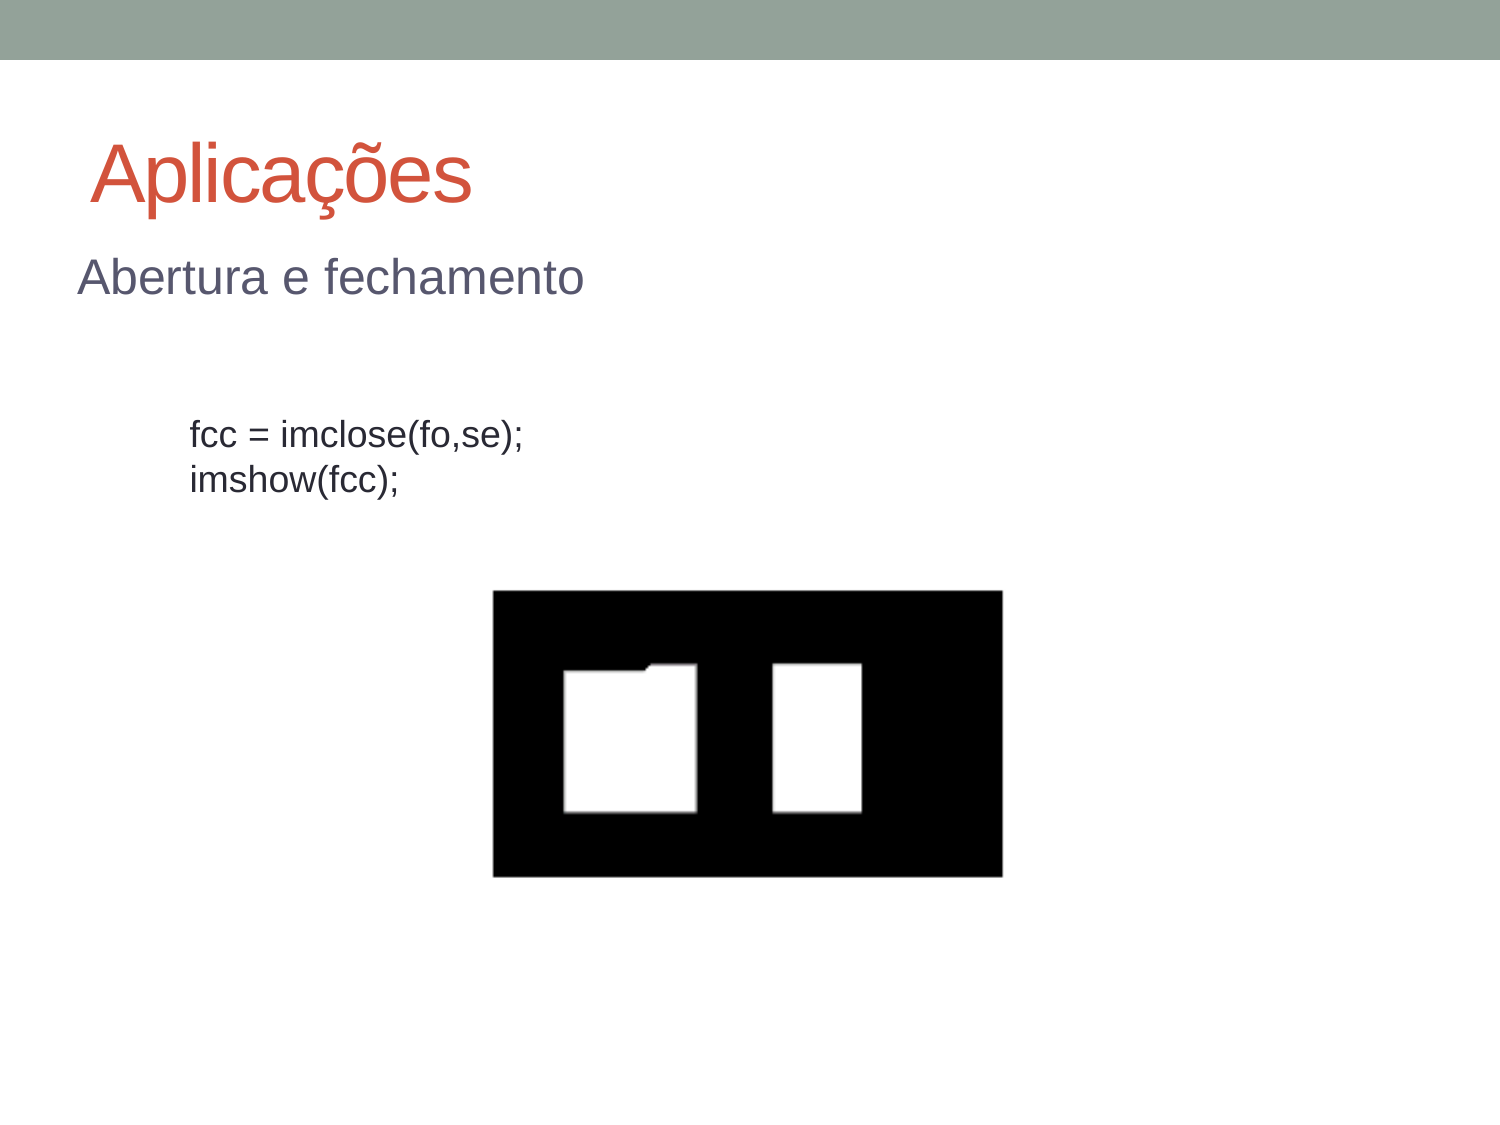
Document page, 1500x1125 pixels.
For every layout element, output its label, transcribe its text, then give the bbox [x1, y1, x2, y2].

text_box fcc = imclose(fo,se); imshow(fcc); [174, 402, 925, 508]
text_box Abertura e fechamento [62, 237, 1475, 313]
title Aplicações [75, 87, 1425, 237]
picture [475, 549, 1062, 940]
